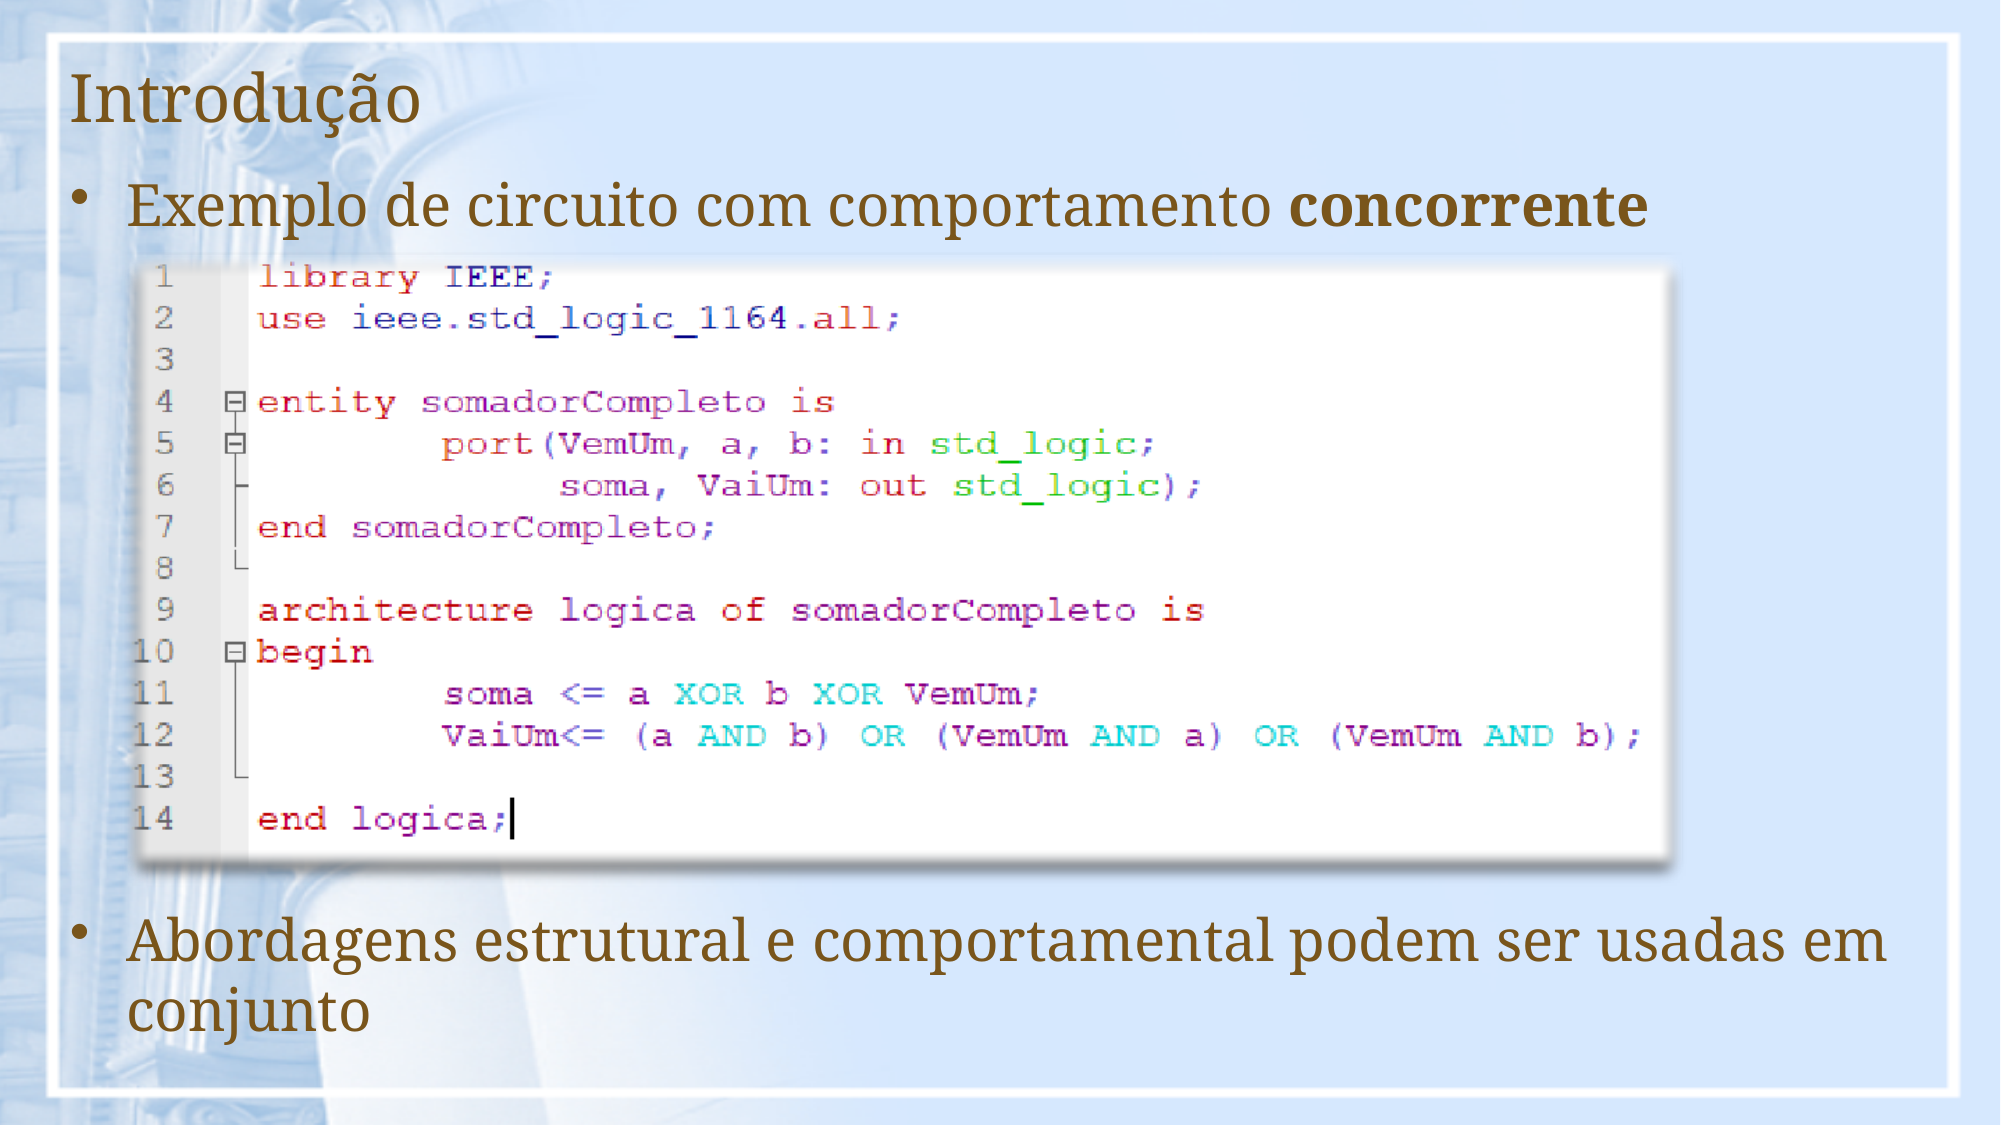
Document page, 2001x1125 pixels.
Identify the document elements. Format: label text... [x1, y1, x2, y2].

picture [0, 0, 2001, 1125]
list Exemplo de circuito com comportamento concorrente Abordagens estrutural e comportamental podem ser usadas em conjunto [54, 160, 1914, 338]
title Introdução [54, 42, 1946, 150]
